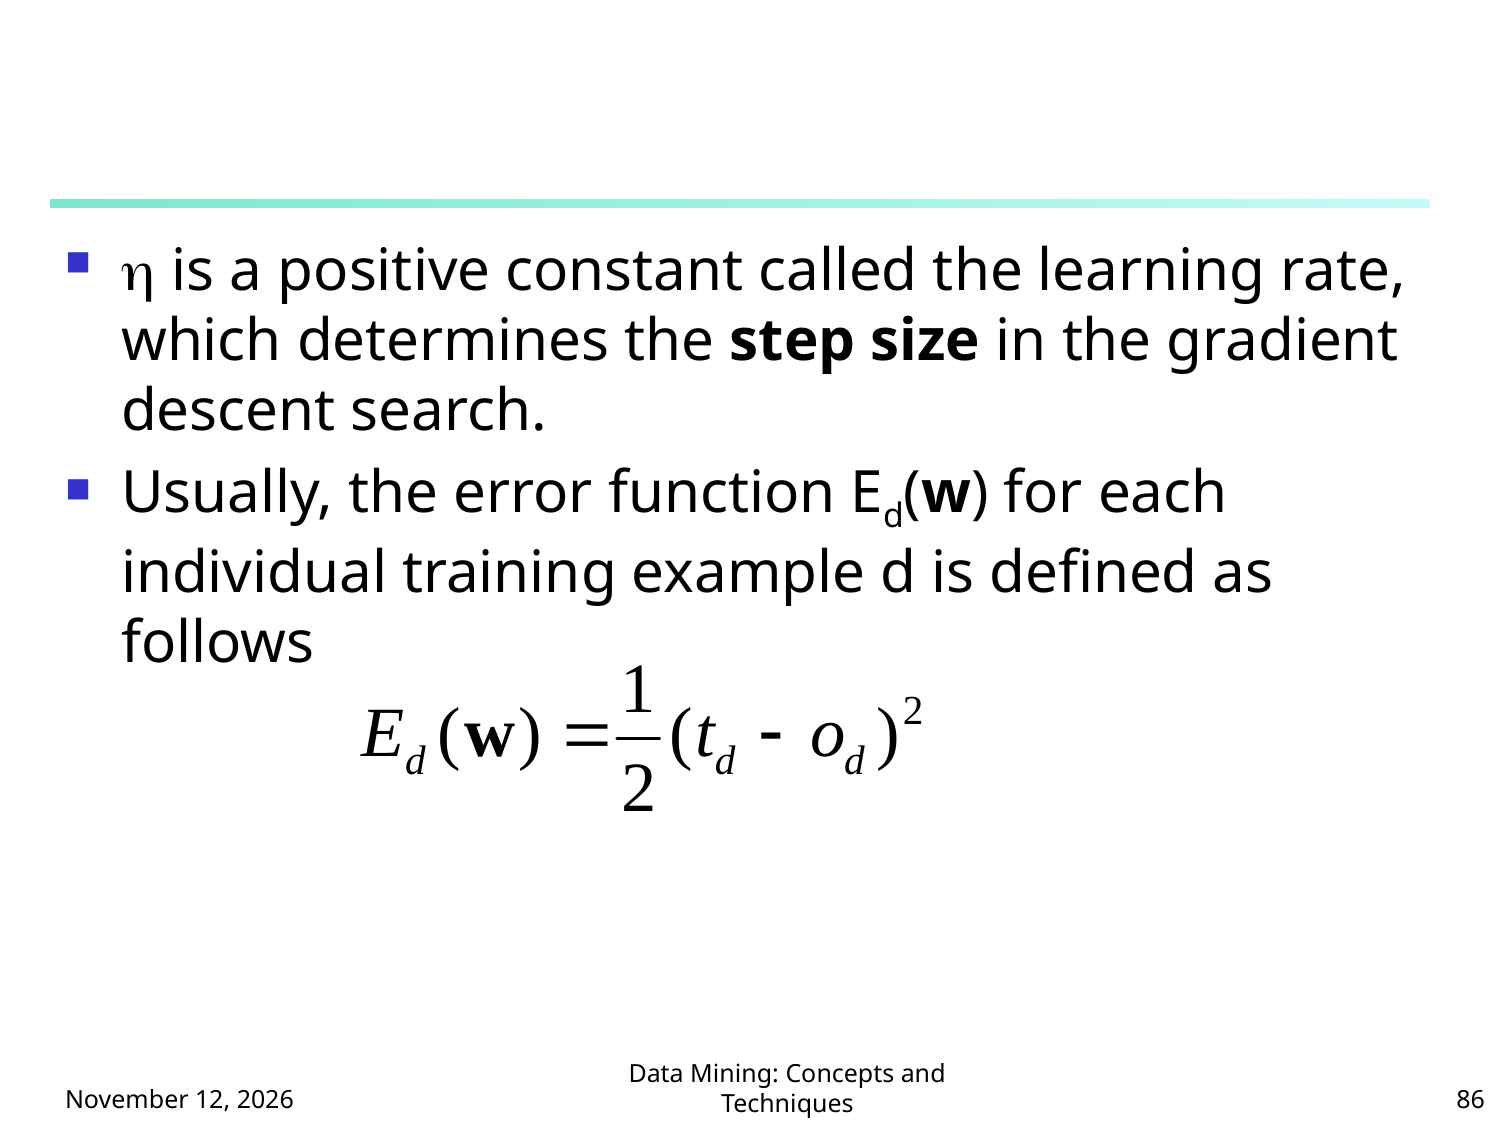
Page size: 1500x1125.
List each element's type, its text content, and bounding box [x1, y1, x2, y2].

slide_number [49, 1062, 363, 1125]
footer Data Mining: Concepts and Techniques [549, 1062, 1026, 1125]
list  is a positive constant called the learning rate, which determines the step size in the gradient descent search. Usually, the error function Ed(w) for each individual training example d is defined as follows [49, 224, 1438, 1063]
slide_number 86 [1187, 1062, 1500, 1125]
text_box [348, 644, 938, 828]
